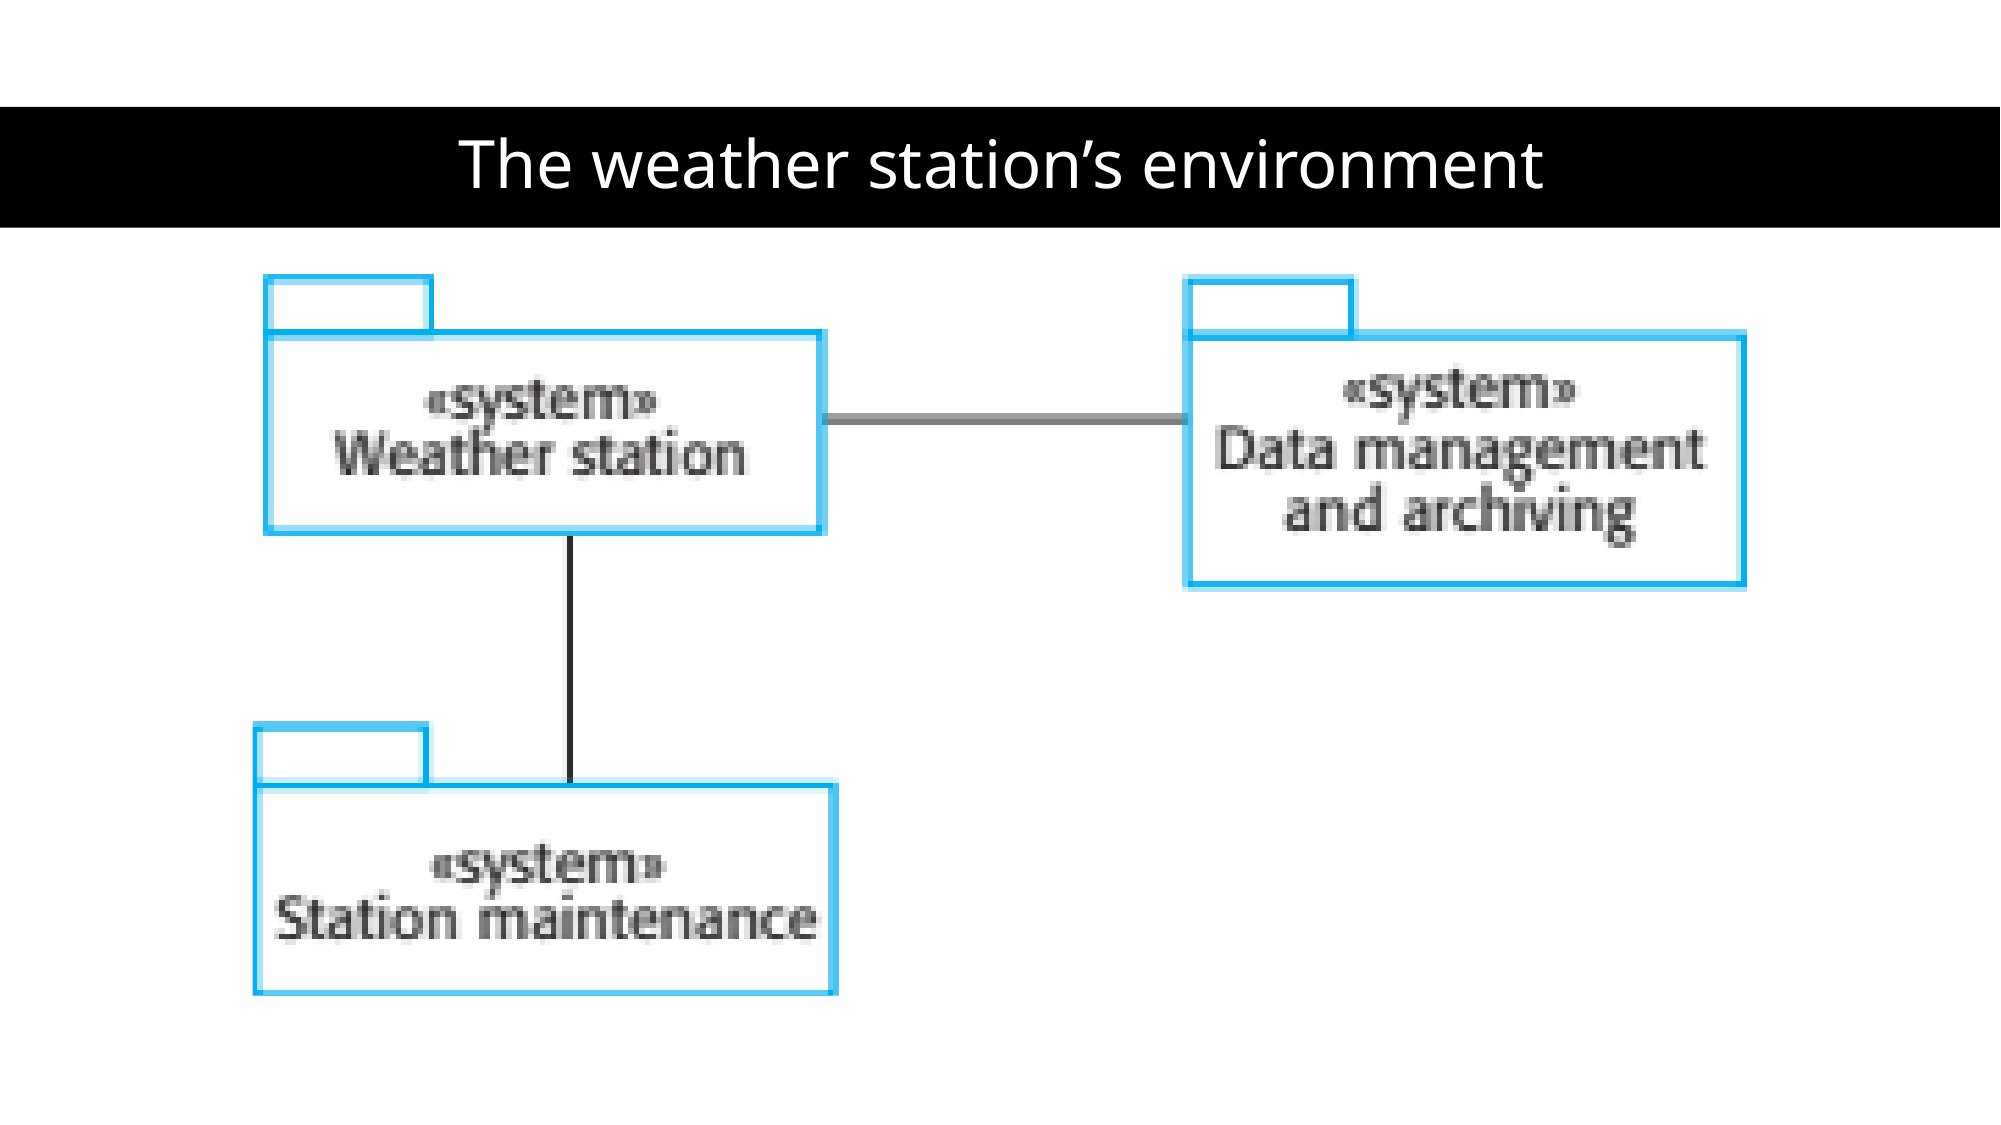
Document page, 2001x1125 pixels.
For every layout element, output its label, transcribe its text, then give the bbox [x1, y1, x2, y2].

title The weather station’s environment [91, 105, 1931, 228]
text_box [0, 106, 2000, 229]
picture [252, 274, 1748, 996]
